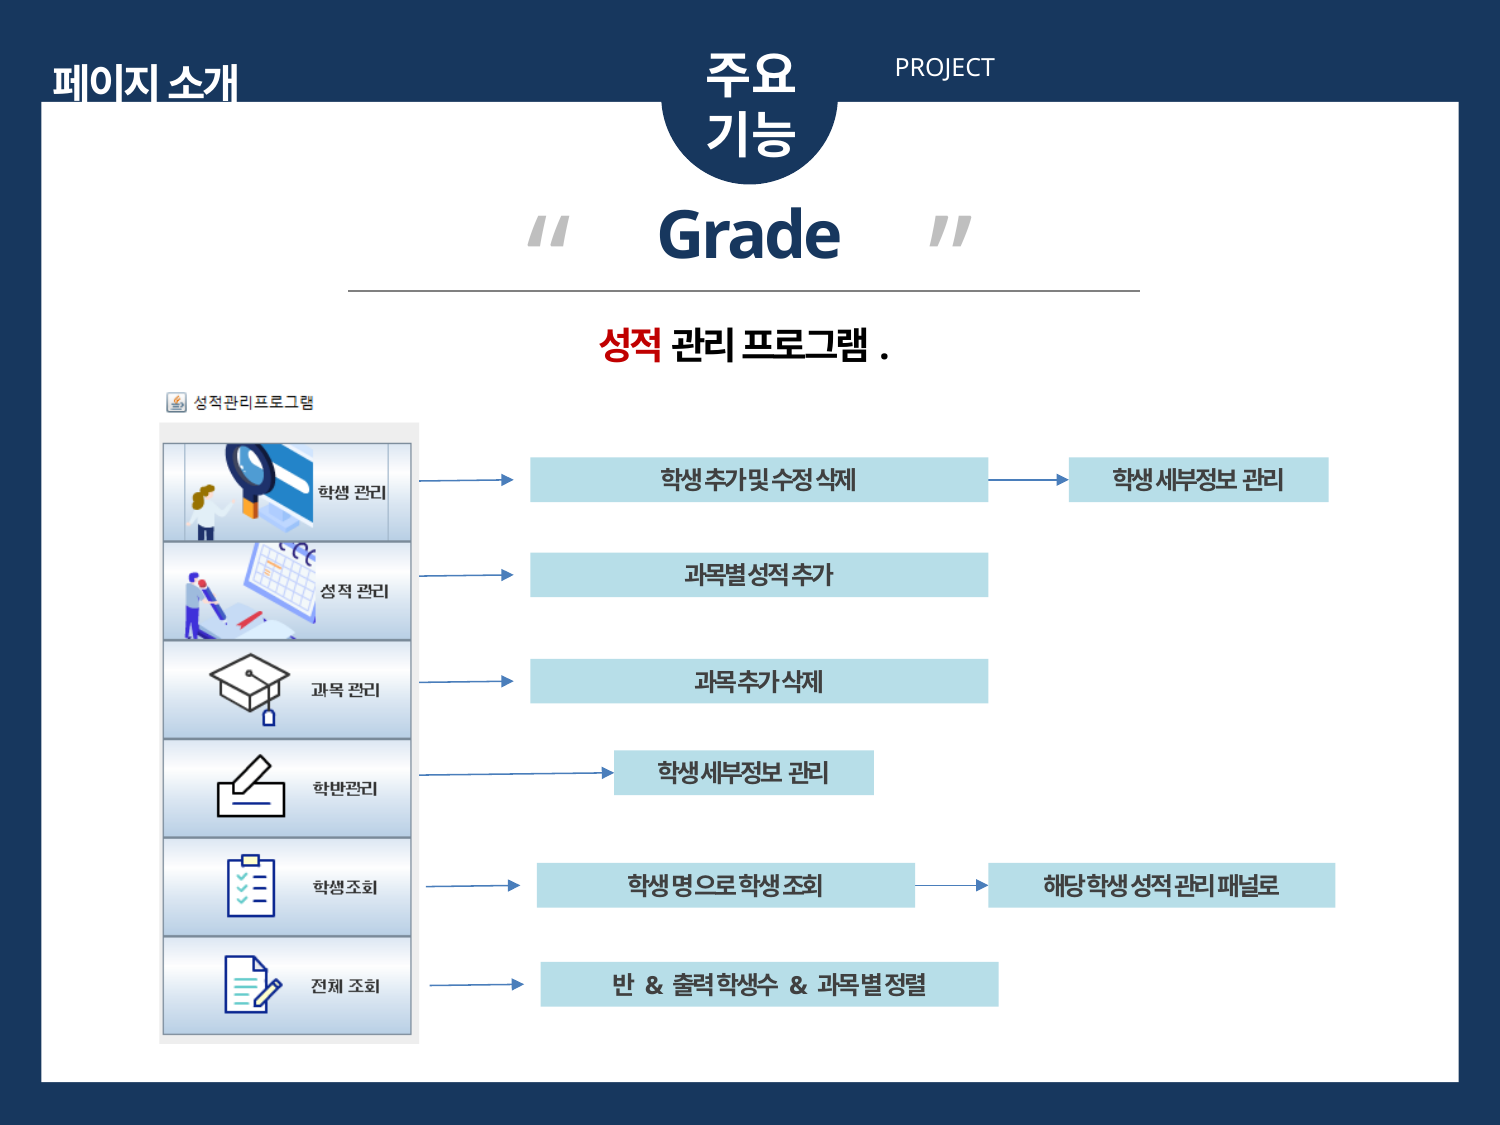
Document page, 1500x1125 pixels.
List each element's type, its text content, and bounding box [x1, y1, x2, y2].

text_box 페이지 소개 [37, 50, 257, 116]
text_box [39, 100, 1461, 1084]
picture [159, 386, 420, 1044]
text_box PROJECT [879, 44, 1471, 90]
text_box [660, 7, 839, 185]
text_box 과목별 성적 추가 [530, 552, 989, 598]
text_box Grade [395, 184, 1105, 280]
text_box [530, 457, 1330, 504]
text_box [418, 658, 989, 797]
text_box 반 & 출력 학생수 & 과목 별 정렬 [540, 961, 999, 1007]
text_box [536, 862, 1336, 909]
text_box “ ” [159, 172, 1341, 338]
text_box 성적 관리 프로그램. [159, 314, 1329, 375]
